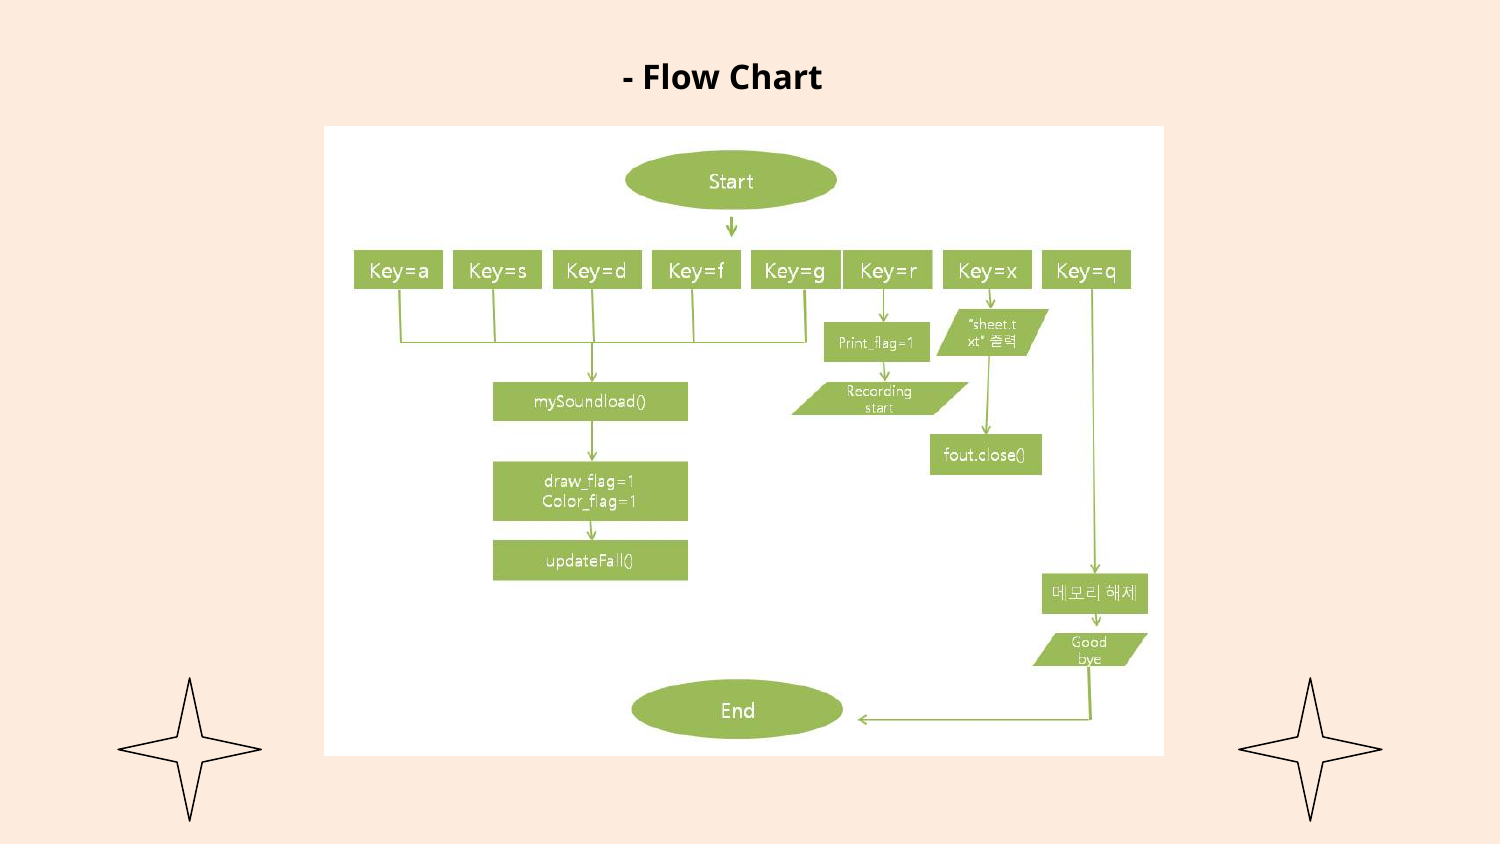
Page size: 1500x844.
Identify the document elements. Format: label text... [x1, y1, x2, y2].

picture [324, 126, 1164, 756]
title - Flow Chart [348, 32, 1098, 120]
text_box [117, 128, 1383, 822]
